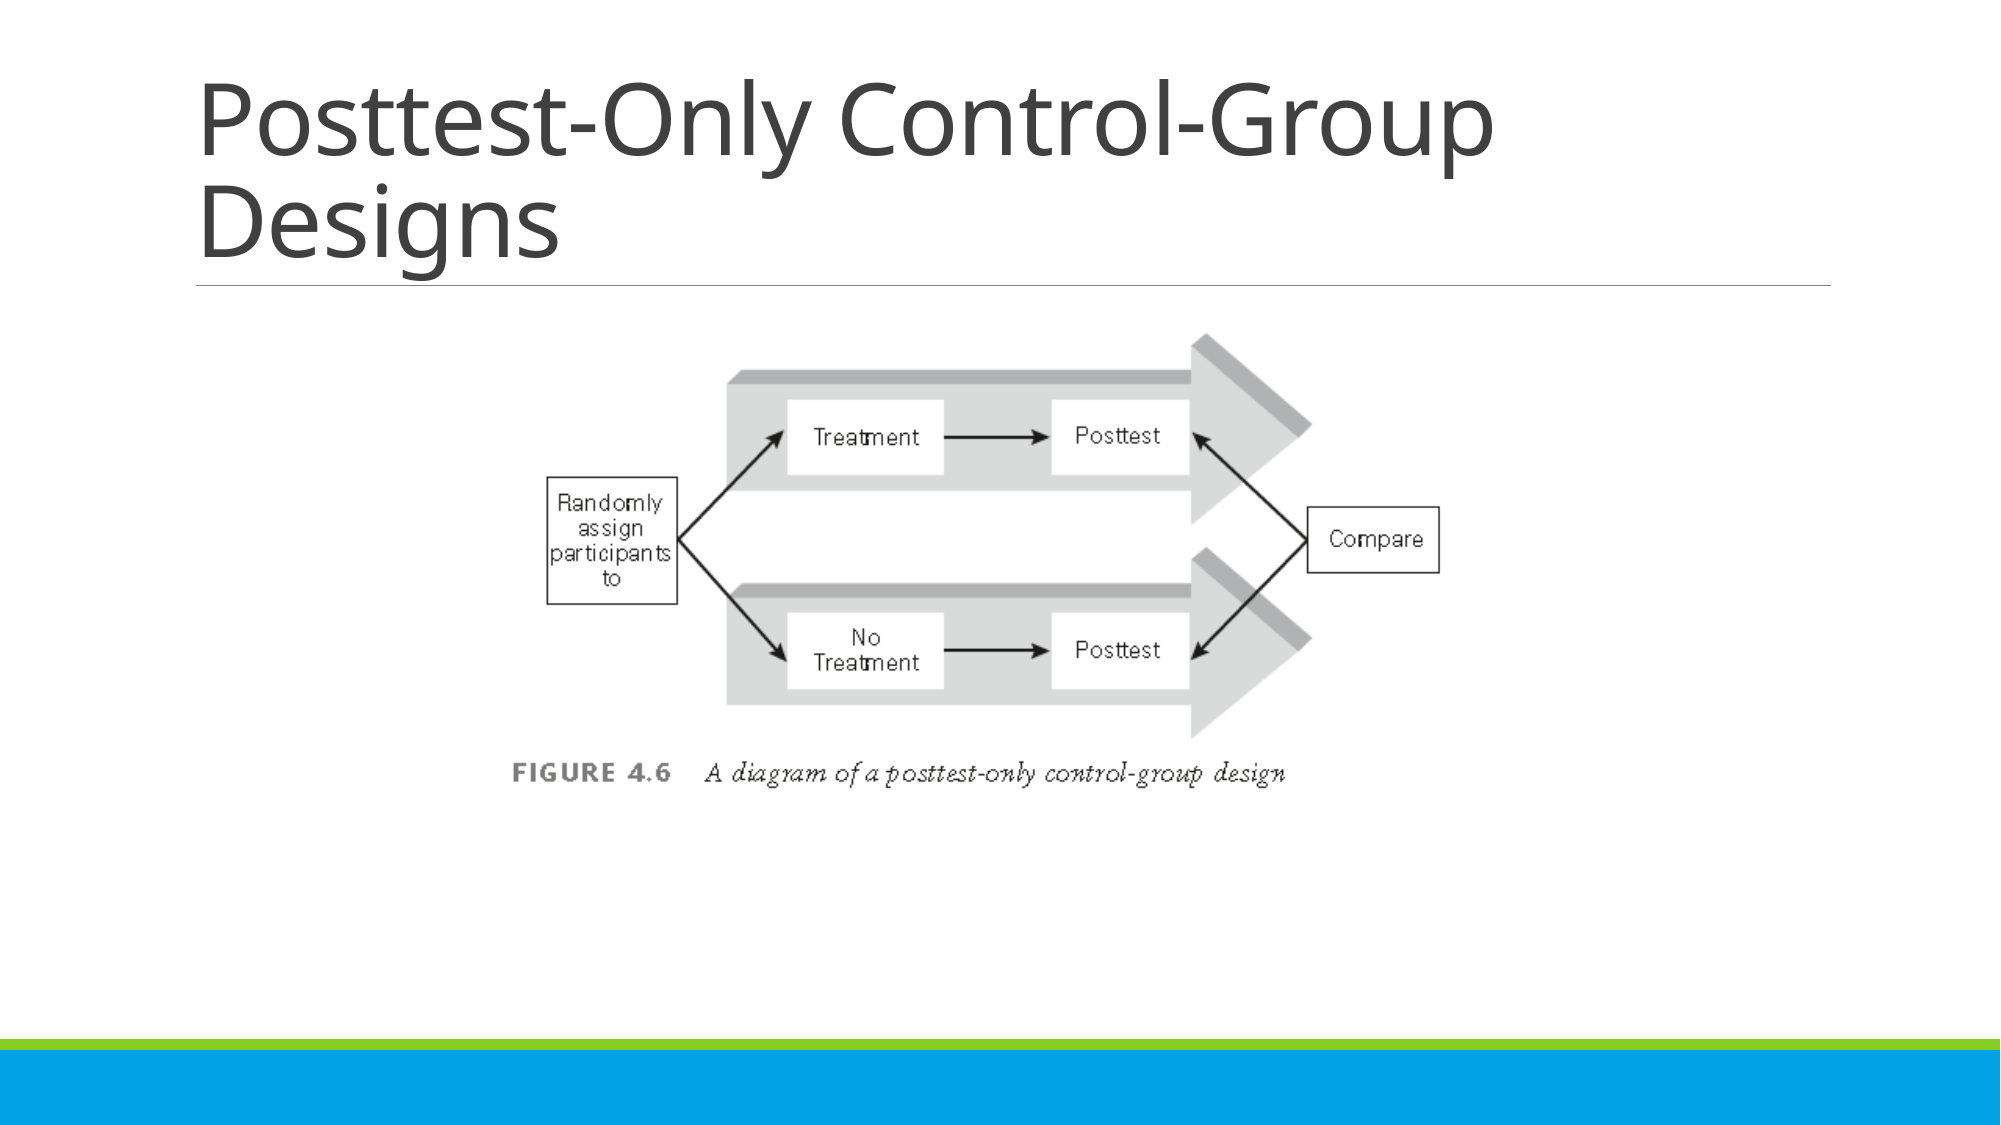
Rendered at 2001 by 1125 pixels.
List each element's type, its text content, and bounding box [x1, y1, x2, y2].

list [503, 313, 1499, 818]
title Posttest-Only Control-Group Designs [180, 47, 1830, 285]
